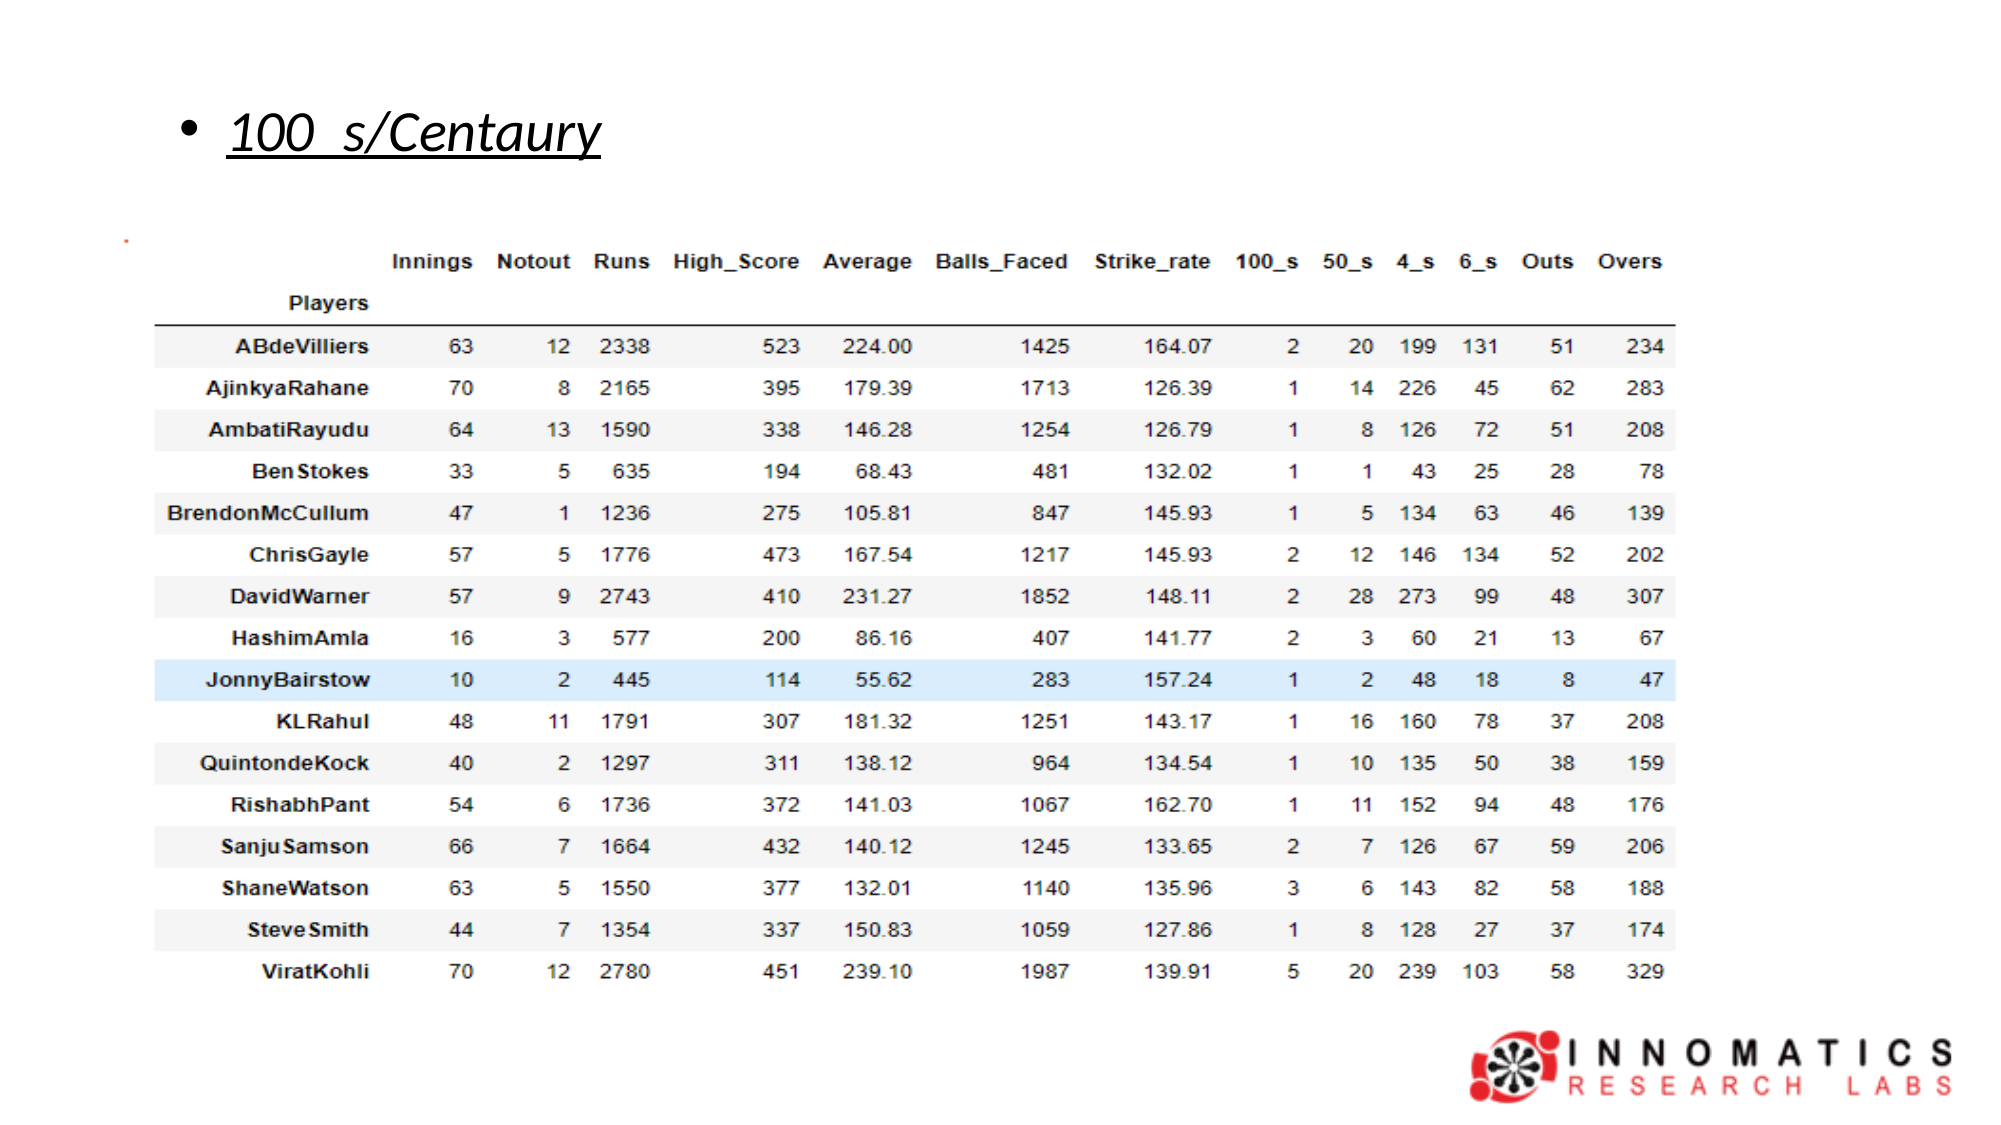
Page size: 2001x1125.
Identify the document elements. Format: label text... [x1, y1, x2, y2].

text_box 100_s/Centaury [164, 85, 617, 171]
picture [119, 235, 1975, 1125]
